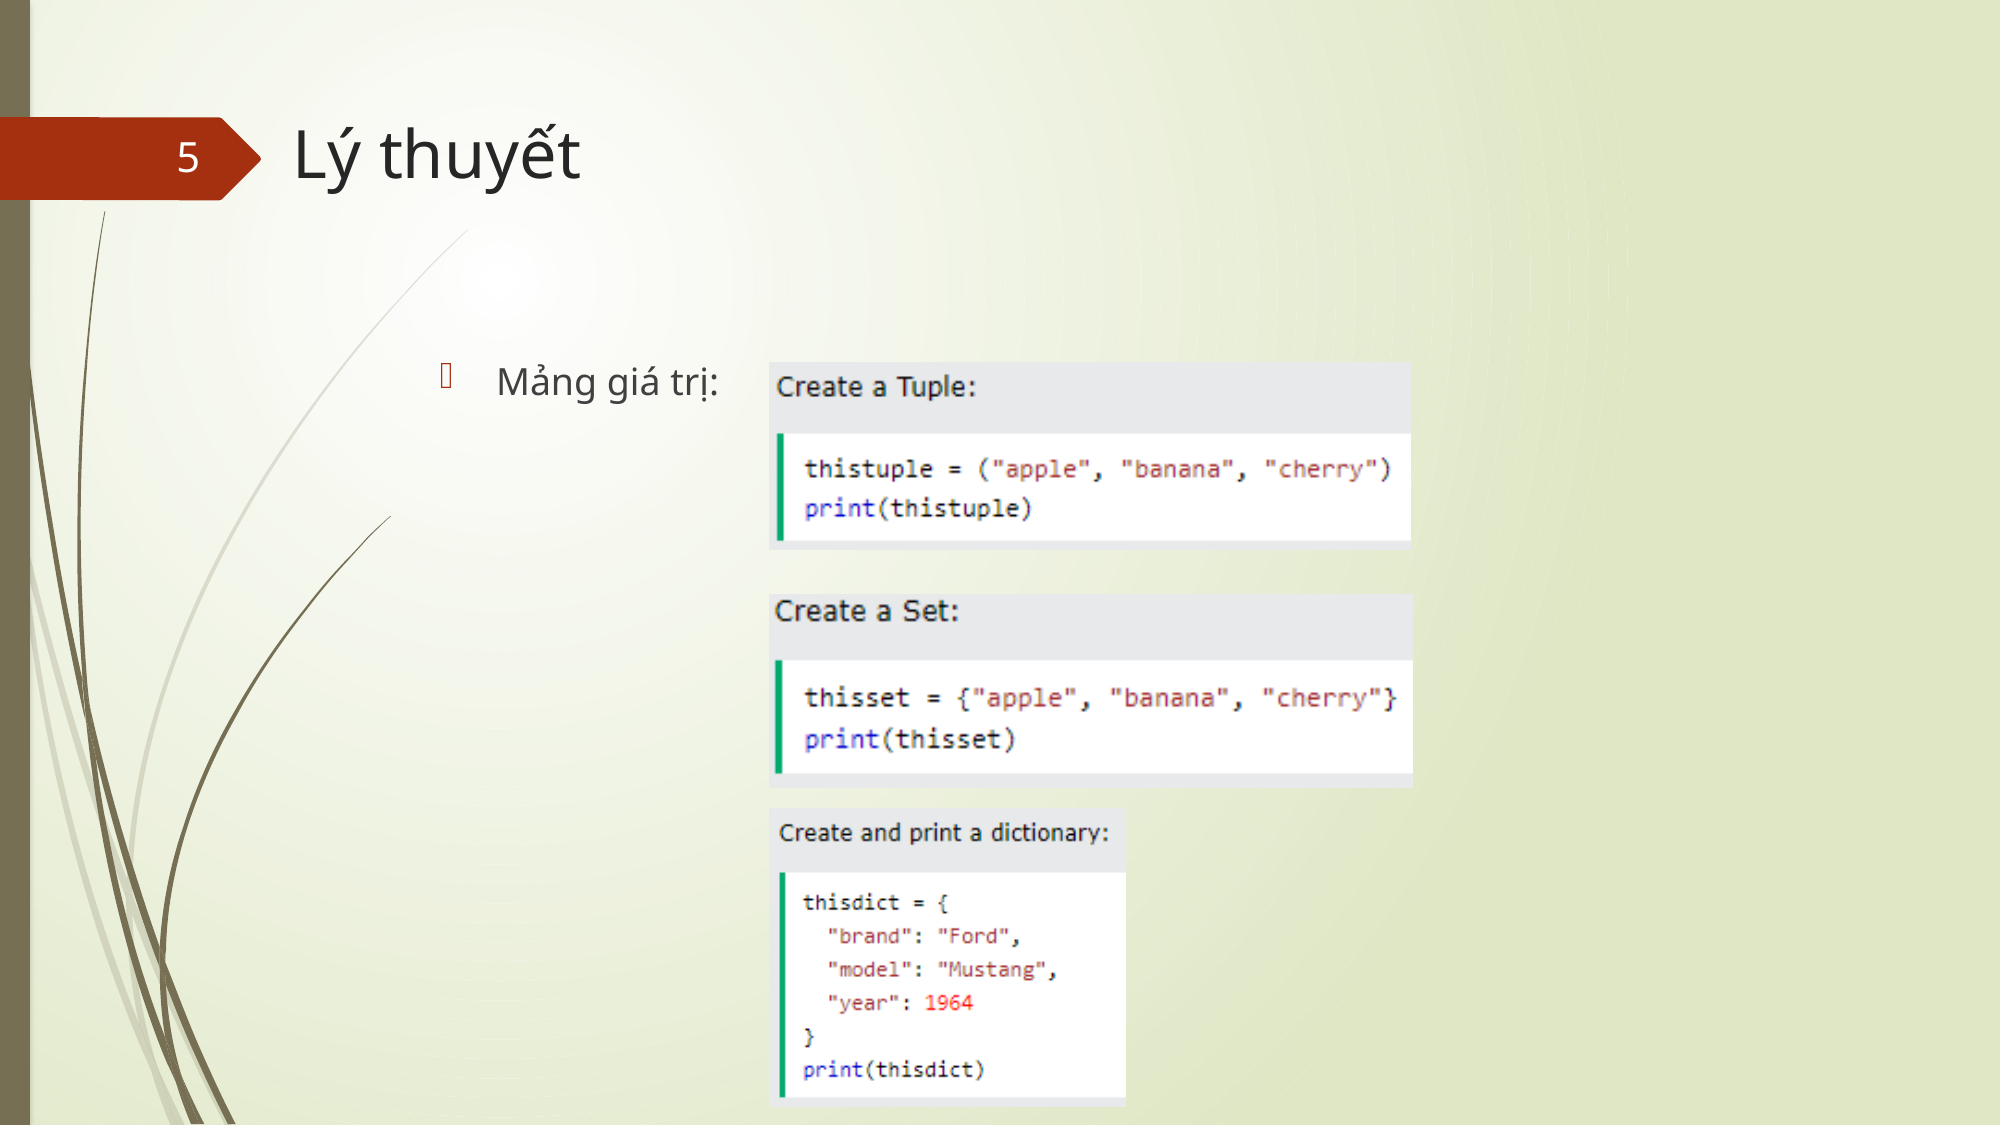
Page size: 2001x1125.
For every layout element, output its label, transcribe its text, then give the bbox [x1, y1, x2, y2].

picture [769, 362, 1411, 550]
picture [769, 593, 1414, 789]
list Mảng giá trị: [424, 350, 1888, 970]
picture [769, 808, 1127, 1107]
slide_number 5 [87, 129, 216, 190]
text_box Lý thuyết [277, 70, 1741, 200]
